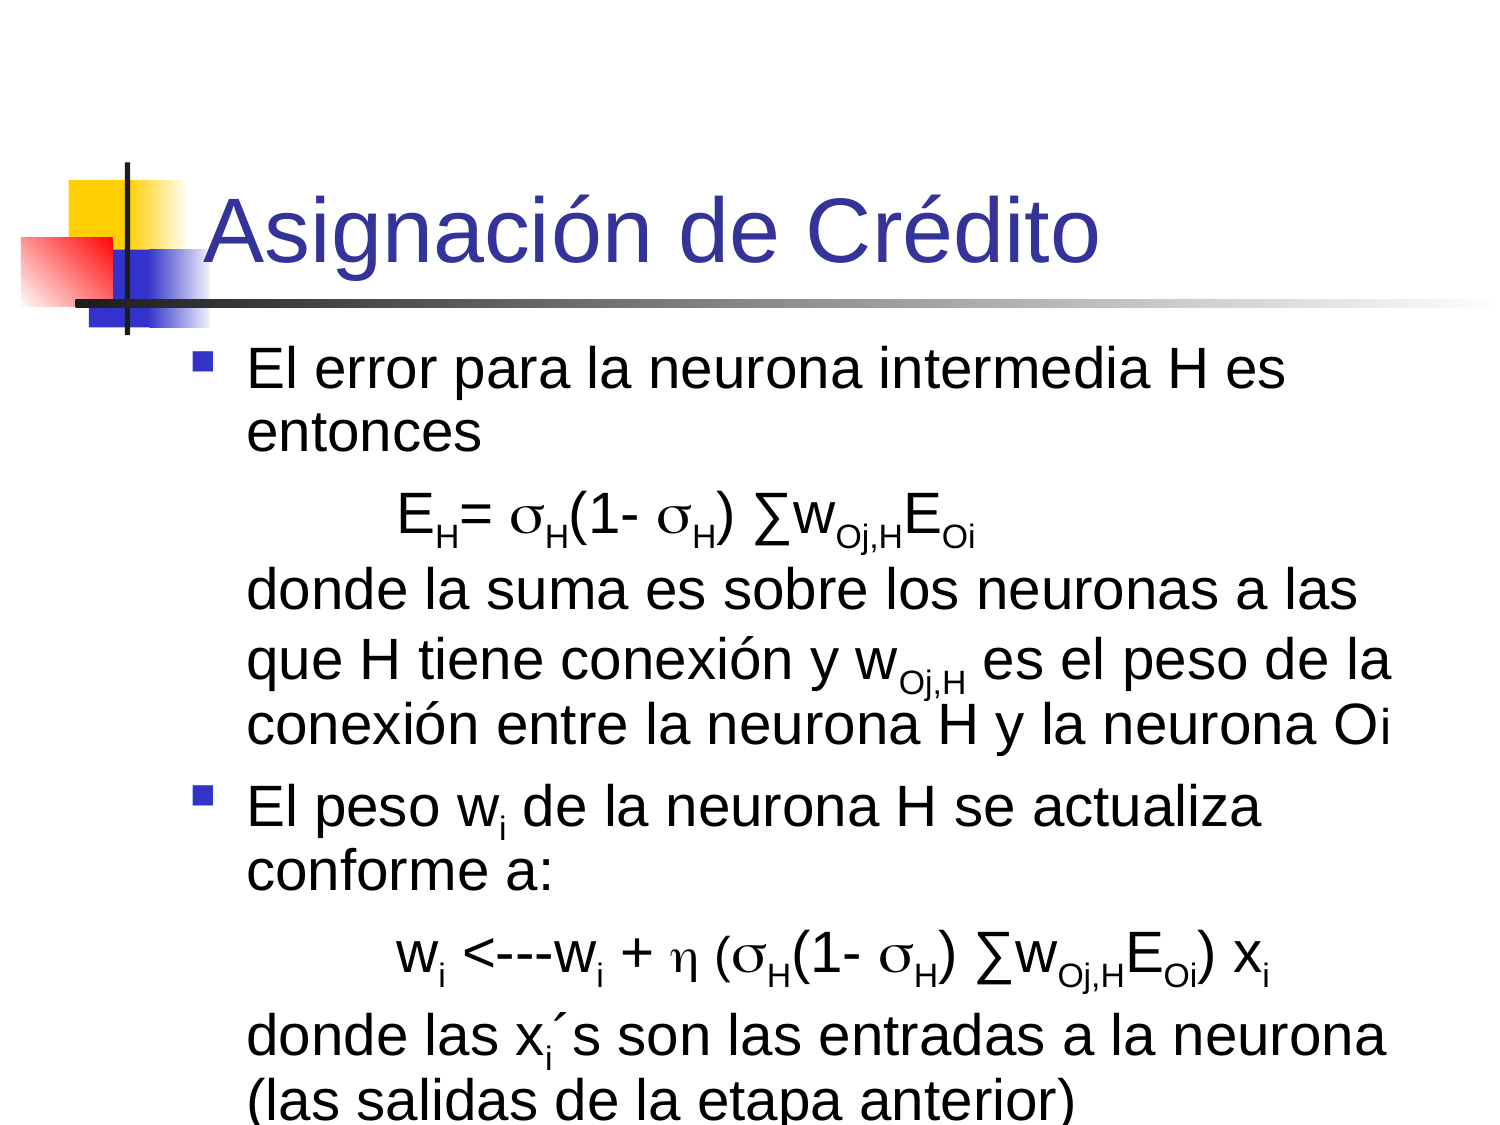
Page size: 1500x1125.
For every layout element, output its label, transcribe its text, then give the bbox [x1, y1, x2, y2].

title Asignación de Crédito [188, 101, 1468, 289]
list El error para la neurona intermedia H es entonces EH= H(1- H) ∑wOj,HEOi donde la suma es sobre los neuronas a las que H tiene conexión y wOj,H es el peso de la conexión entre la neurona H y la neurona Oi El peso wi de la neurona H se actualiza conforme a: wi <---wi +  (H(1- H) ∑wOj,HEOi) xi donde las xi´s son las entradas a la neurona (las salidas de la etapa anterior) [174, 330, 1451, 1007]
